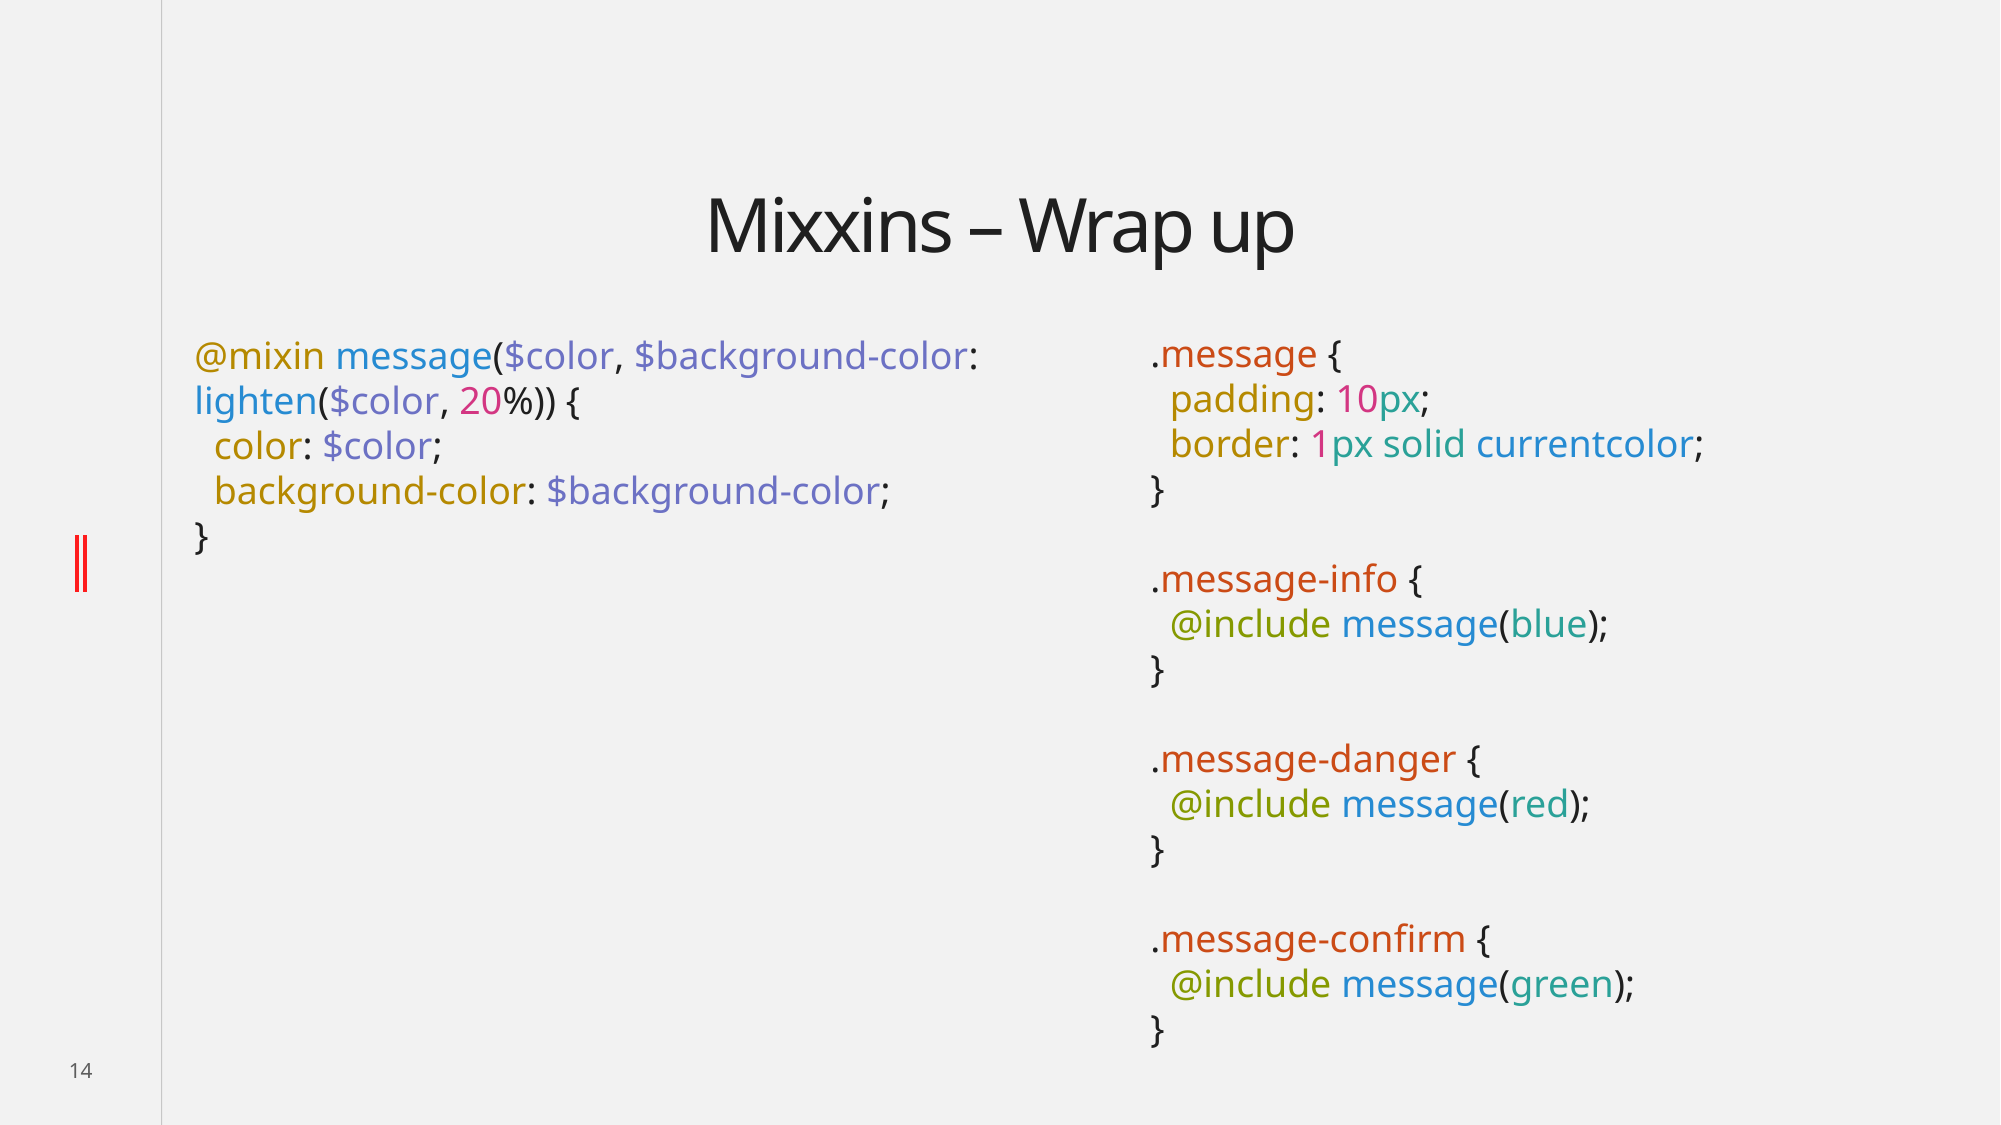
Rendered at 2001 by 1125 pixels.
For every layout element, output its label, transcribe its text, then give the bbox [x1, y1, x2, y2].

text_box .message { padding: 10px; border: 1px solid currentcolor; } .message-info { @include message(blue); } .message-danger { @include message(red); } .message-confirm { @include message(green); } [1135, 323, 2000, 1125]
title Mixxins – Wrap up [306, 163, 1697, 286]
text_box @mixin message($color, $background-color: lighten($color, 20%)) { color: $color; background-color: $background-color; } [179, 324, 1180, 655]
slide_number 14 [38, 1052, 123, 1091]
